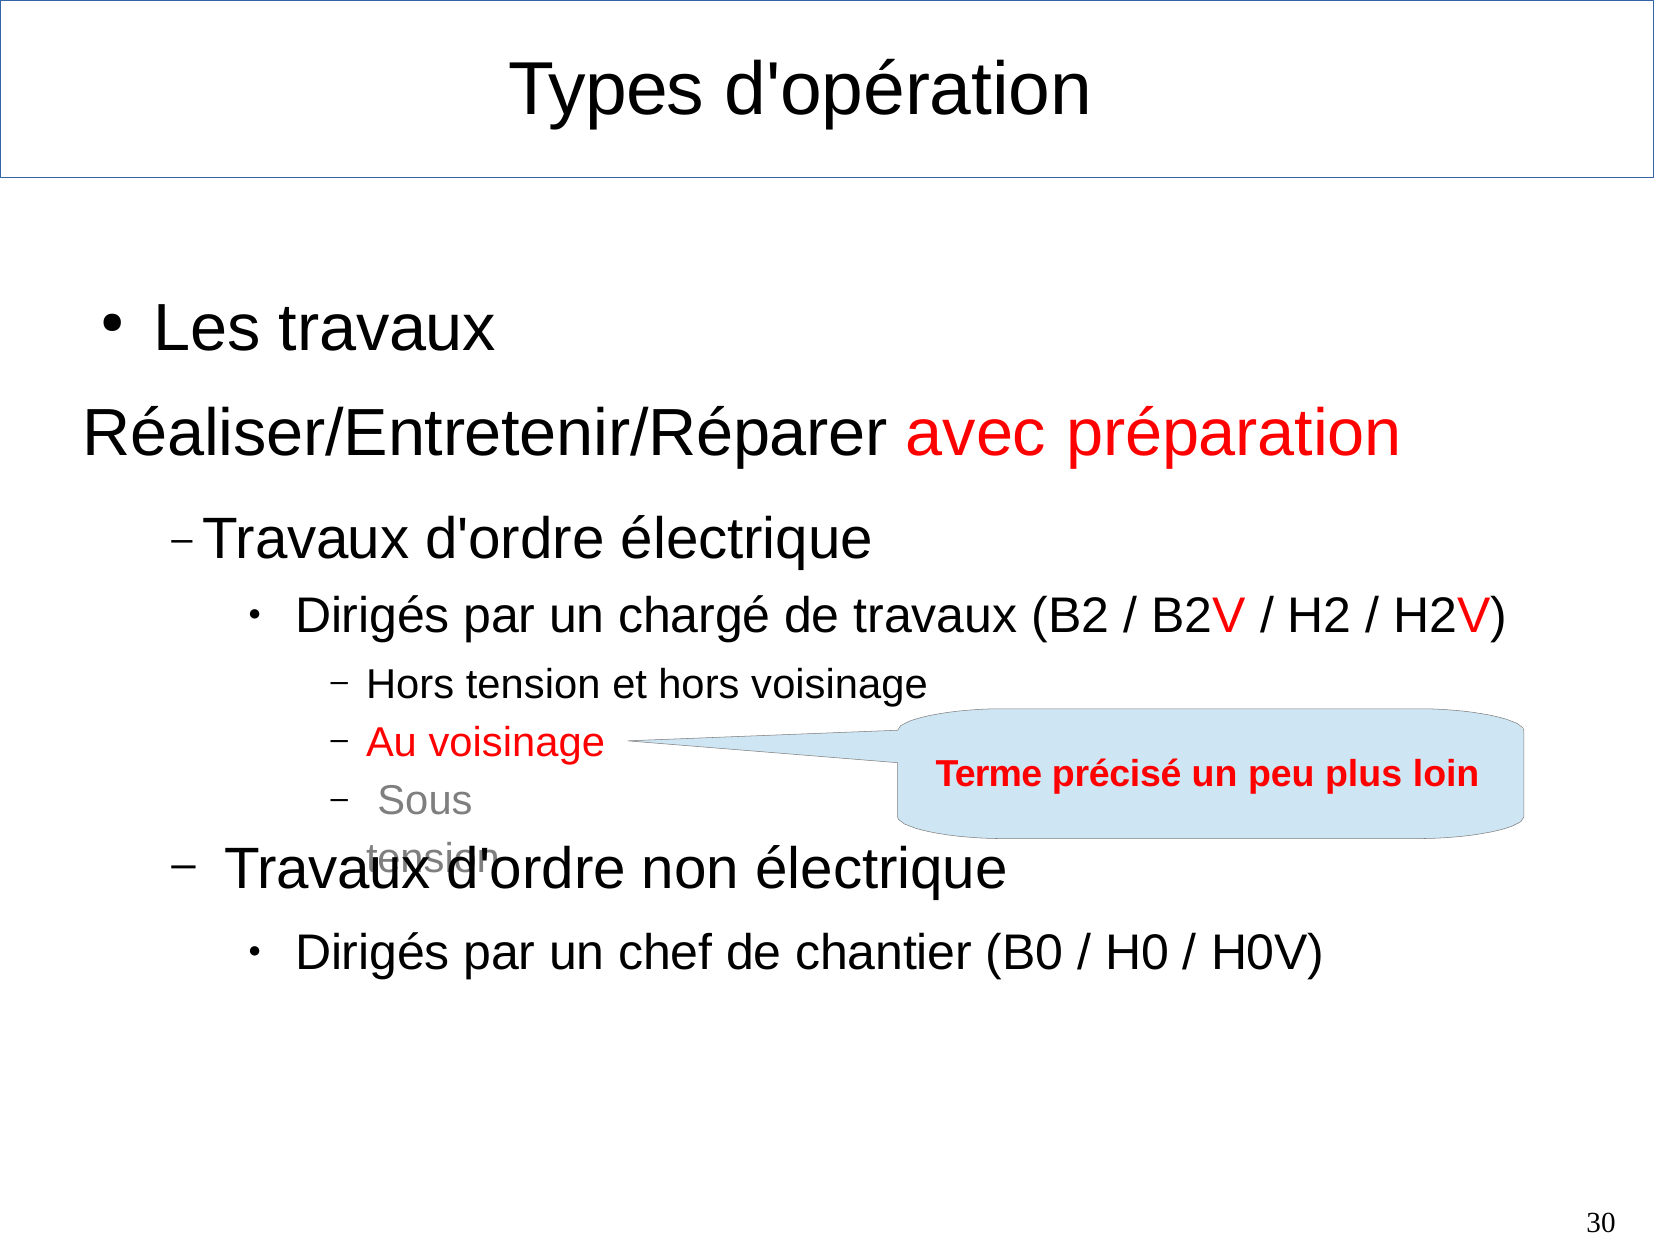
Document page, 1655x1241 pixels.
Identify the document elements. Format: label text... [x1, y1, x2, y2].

text_box Dirigés par un chargé de travaux (B2 / B2V / H2 / H2V) [293, 580, 1513, 643]
text_box – [169, 832, 198, 888]
text_box Dirigés par un chef de chantier (B0 / H0 / H0V) [293, 917, 1330, 980]
slide_number 30 [1580, 1204, 1655, 1241]
text_box – – – [328, 637, 351, 815]
text_box ● [245, 932, 268, 962]
text_box Au voisinage Sous tension [363, 704, 610, 828]
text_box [627, 708, 1525, 839]
text_box Hors tension et hors voisinage [363, 654, 930, 707]
text_box ● [245, 596, 268, 625]
text_box Travaux d'ordre non électrique [222, 828, 1014, 901]
text_box Les travaux Réaliser/Entretenir/Réparer avec préparation – Travaux d'ordre électrique [76, 257, 1415, 572]
title Types d'opération [506, 37, 1101, 247]
